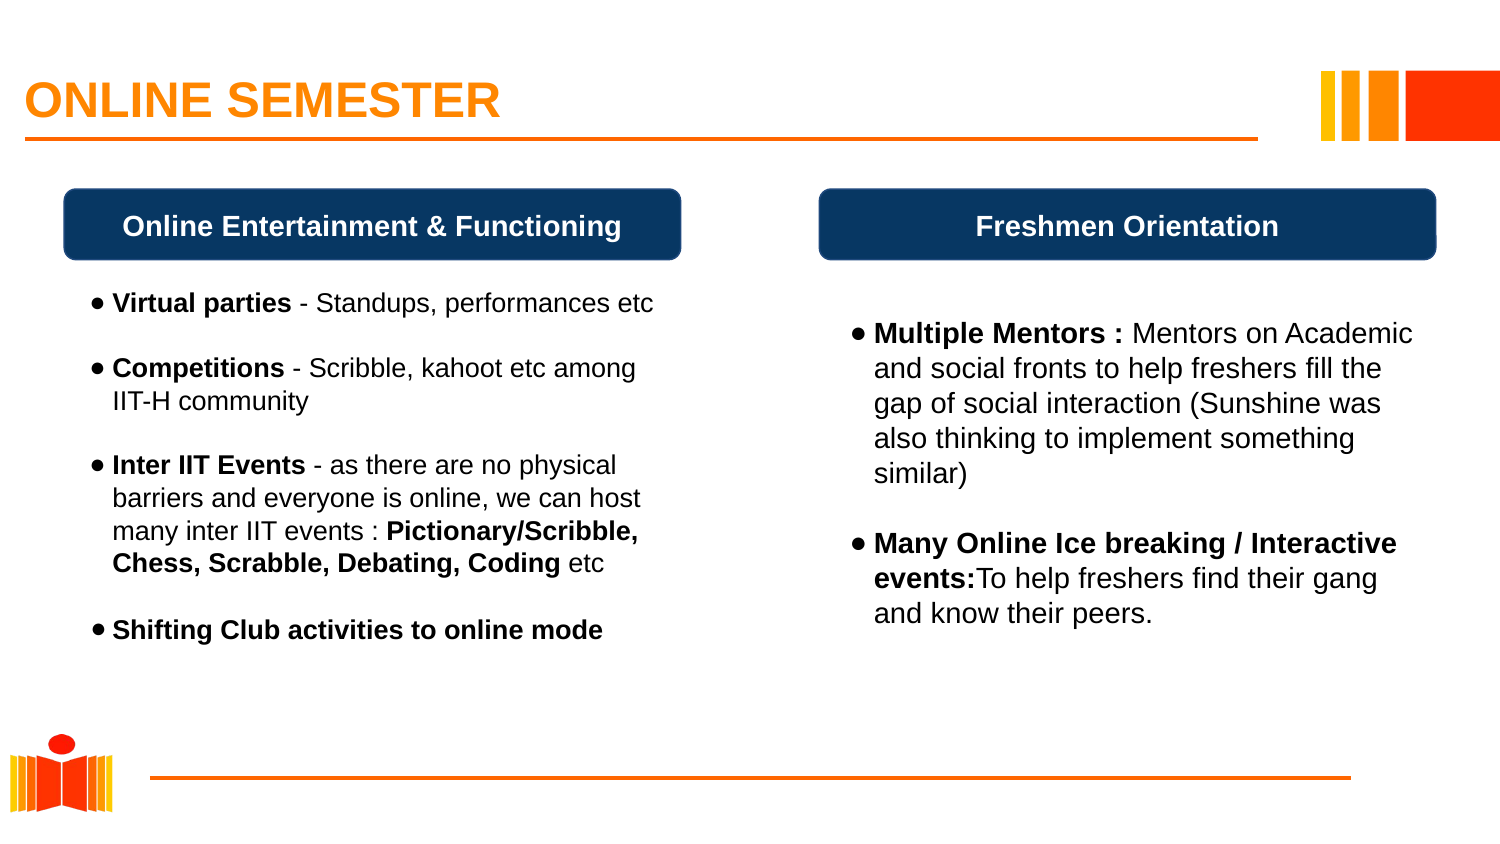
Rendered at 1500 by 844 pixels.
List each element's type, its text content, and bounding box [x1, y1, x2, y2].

text_box [10, 734, 113, 814]
text_box Online Entertainment & Functioning [64, 189, 681, 260]
text_box Virtual parties - Standups, performances etc Competitions - Scribble, kahoot etc among IIT-H community Inter IIT Events - as there are no physical barriers and everyone is online, we can host many inter IIT events : Pictionary/Scribble, Chess, Scrabble, Debating, Coding etc Shifting Club activities to online mode [69, 270, 681, 669]
text_box Multiple Mentors : Mentors on Academic and social fronts to help freshers fill the gap of social interaction (Sunshine was also thinking to implement something similar) Many Online Ice breaking / Interactive events:To help freshers find their gang and know their peers. [830, 299, 1436, 647]
text_box Freshmen Orientation [819, 189, 1436, 260]
title ONLINE SEMESTER [22, 66, 1500, 137]
